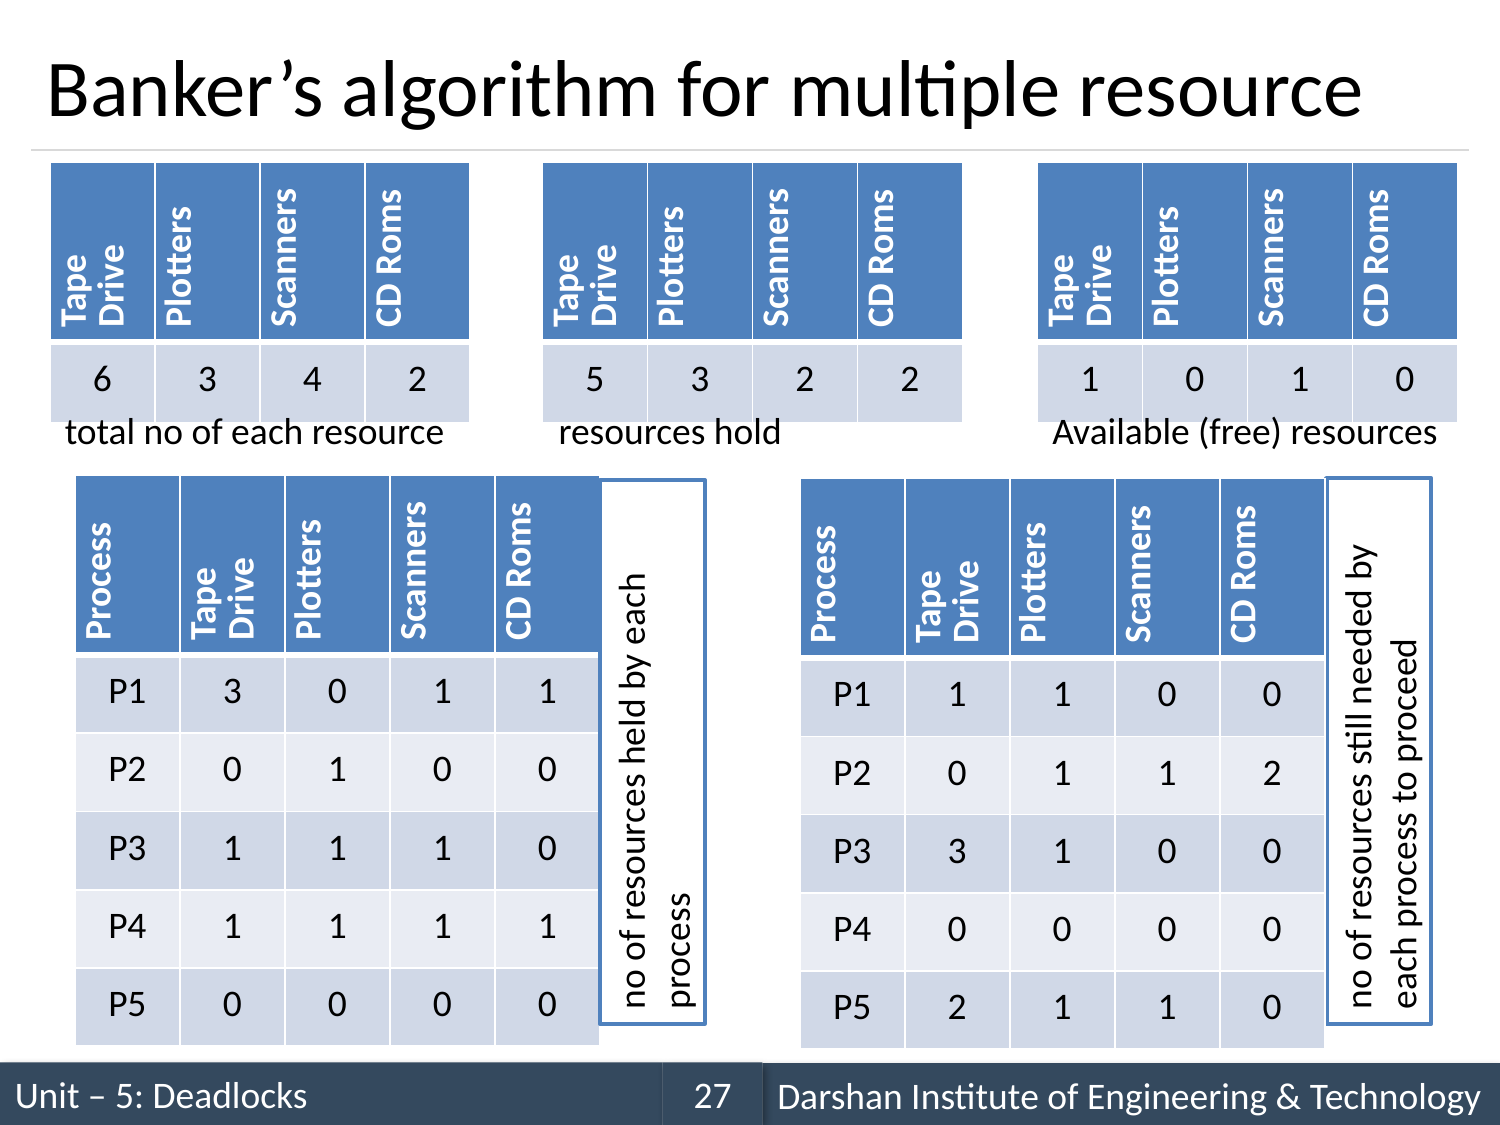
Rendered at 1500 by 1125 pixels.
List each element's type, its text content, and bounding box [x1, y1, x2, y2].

table_header Plotters [156, 163, 259, 339]
table_cell 1 [286, 812, 389, 889]
text_box Available (free) resources [1037, 399, 1469, 460]
text_box resources hold [543, 399, 957, 460]
table_cell 1 [906, 661, 1009, 736]
table_cell 0 [496, 734, 598, 811]
table_cell 0 [906, 894, 1009, 970]
table_cell 0 [496, 812, 598, 889]
title Banker’s algorithm for multiple resource [31, 17, 1469, 150]
table_cell 1 [496, 658, 598, 732]
table_header CD Roms [366, 163, 469, 339]
table_header Plotters [1011, 479, 1114, 655]
table_cell 6 [51, 345, 154, 399]
text_box no of resources still needed by each process to proceed [1324, 476, 1433, 1026]
table_cell 3 [648, 345, 752, 399]
table_cell 0 [391, 734, 494, 811]
table_header CD Roms [496, 476, 599, 652]
table_cell P2 [801, 737, 904, 814]
table_header CD Roms [858, 163, 962, 339]
table_cell 0 [1116, 815, 1219, 892]
table_cell 1 [286, 734, 389, 811]
table_header CD Roms [1221, 479, 1324, 655]
table_header Process [76, 476, 179, 652]
text_box no of resources held by each process [598, 478, 707, 1026]
table_cell 1 [1116, 972, 1219, 1048]
table_cell 5 [543, 345, 647, 399]
table_cell 1 [1011, 815, 1114, 892]
table_cell P5 [76, 969, 179, 1045]
table_cell 0 [1353, 345, 1457, 399]
table_cell 0 [1221, 661, 1324, 736]
table_header Plotters [648, 163, 752, 339]
table_cell 2 [906, 972, 1009, 1048]
table_cell 1 [1011, 737, 1114, 814]
table_cell 0 [181, 969, 284, 1045]
table_cell 0 [1011, 894, 1114, 970]
table_cell 1 [391, 812, 494, 889]
table_cell 1 [496, 891, 598, 967]
table_cell 2 [366, 345, 469, 422]
table_cell P3 [801, 815, 904, 892]
table_cell P4 [801, 894, 904, 970]
table_header Scanners [1116, 479, 1219, 655]
list [31, 162, 1469, 1038]
text_box total no of each resource [50, 399, 463, 460]
table_cell 0 [1221, 972, 1324, 1048]
table_cell 0 [1221, 815, 1324, 892]
table_cell 1 [1011, 661, 1114, 736]
table_cell 4 [261, 345, 364, 399]
table_header CD Roms [1353, 163, 1457, 339]
table_cell P4 [76, 891, 179, 967]
table_header Tape Drive [181, 476, 284, 652]
table_cell 0 [391, 969, 494, 1045]
table_header Plotters [1143, 163, 1247, 339]
table_cell 1 [391, 658, 494, 732]
table_header Scanners [1248, 163, 1352, 339]
table_header Tape Drive [51, 163, 154, 339]
table_cell 2 [858, 345, 962, 422]
table_cell P2 [76, 734, 179, 811]
table_cell 0 [286, 658, 389, 732]
table_cell 1 [1038, 345, 1142, 399]
table_cell 3 [181, 658, 284, 732]
table_cell 0 [1116, 894, 1219, 970]
table_cell 3 [906, 815, 1009, 892]
table_cell 0 [286, 969, 389, 1045]
table_cell 1 [1011, 972, 1114, 1048]
table_cell P1 [801, 661, 904, 736]
table_cell 1 [391, 891, 494, 967]
table_cell 1 [1248, 345, 1352, 399]
table_cell 2 [1221, 737, 1324, 814]
table_header Tape Drive [1038, 163, 1142, 339]
table_cell 0 [1221, 894, 1324, 970]
table_cell 3 [156, 345, 259, 399]
table_cell P1 [76, 658, 179, 732]
table_cell 0 [1116, 661, 1219, 736]
table_cell 0 [1143, 345, 1247, 399]
table_header Tape Drive [906, 479, 1009, 655]
table_cell 0 [496, 969, 599, 1045]
table_cell 2 [753, 345, 857, 399]
table_cell P5 [801, 972, 904, 1048]
table_cell 1 [181, 891, 284, 967]
table_header Tape Drive [543, 163, 647, 339]
table_header Plotters [286, 476, 389, 652]
table_header Process [801, 479, 904, 655]
table_header Scanners [261, 163, 364, 339]
table_cell 0 [181, 734, 284, 811]
table_header Scanners [391, 476, 494, 652]
table_header Scanners [753, 163, 857, 339]
table_cell 1 [286, 891, 389, 967]
table_cell 0 [906, 737, 1009, 814]
table_cell P3 [76, 812, 179, 889]
table_cell 1 [1116, 737, 1219, 814]
table_cell 1 [181, 812, 284, 889]
